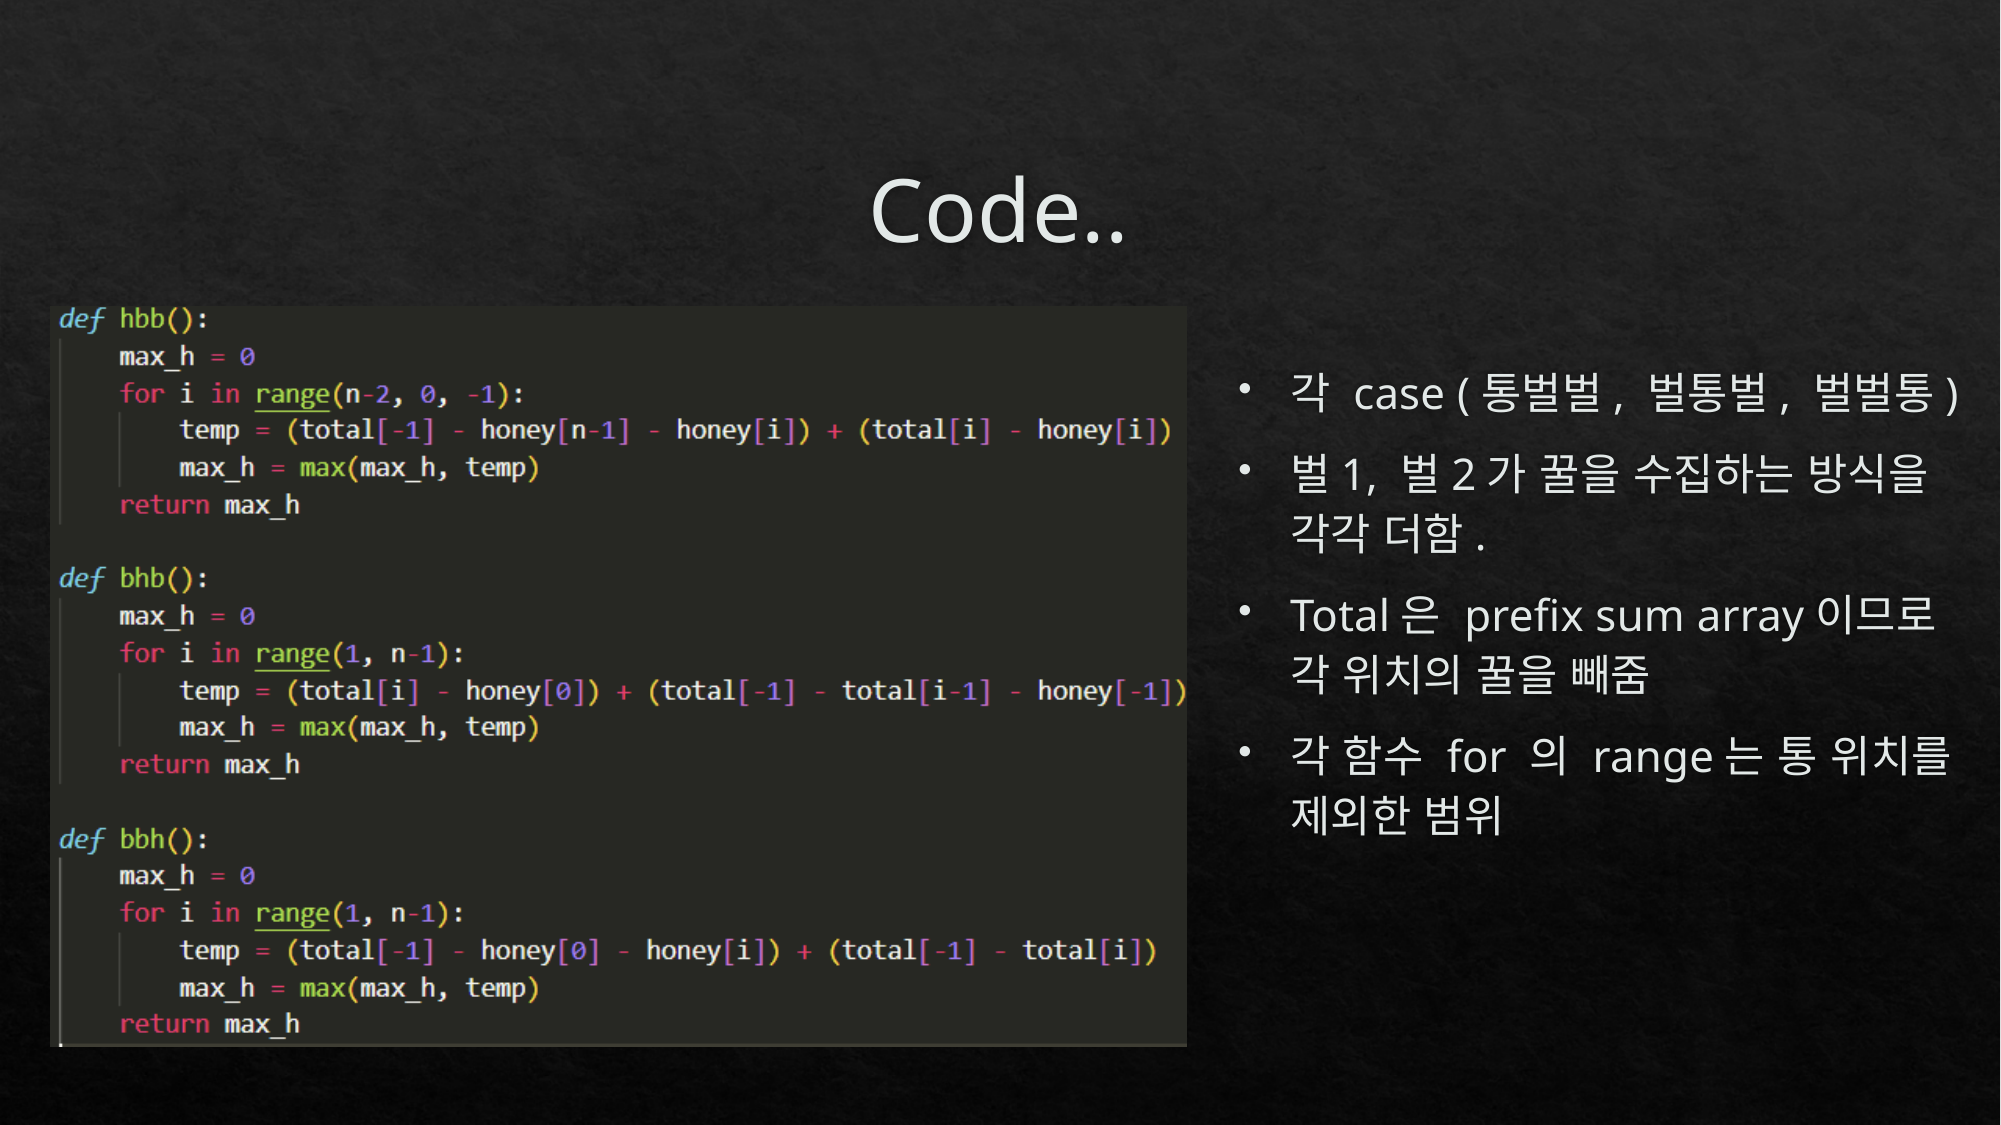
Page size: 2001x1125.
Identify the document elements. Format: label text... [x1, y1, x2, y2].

list 각 case (통벌벌, 벌통벌, 벌벌통) 벌1, 벌2가 꿀을 수집하는 방식을 각각 더함. Total은 prefix sum array이므로 각 위치의 꿀을 빼줌 각 함수 for 의 range는 통 위치를 제외한 범위 [1215, 340, 1982, 950]
title Code.. [149, 99, 1849, 307]
picture [50, 305, 1188, 1048]
